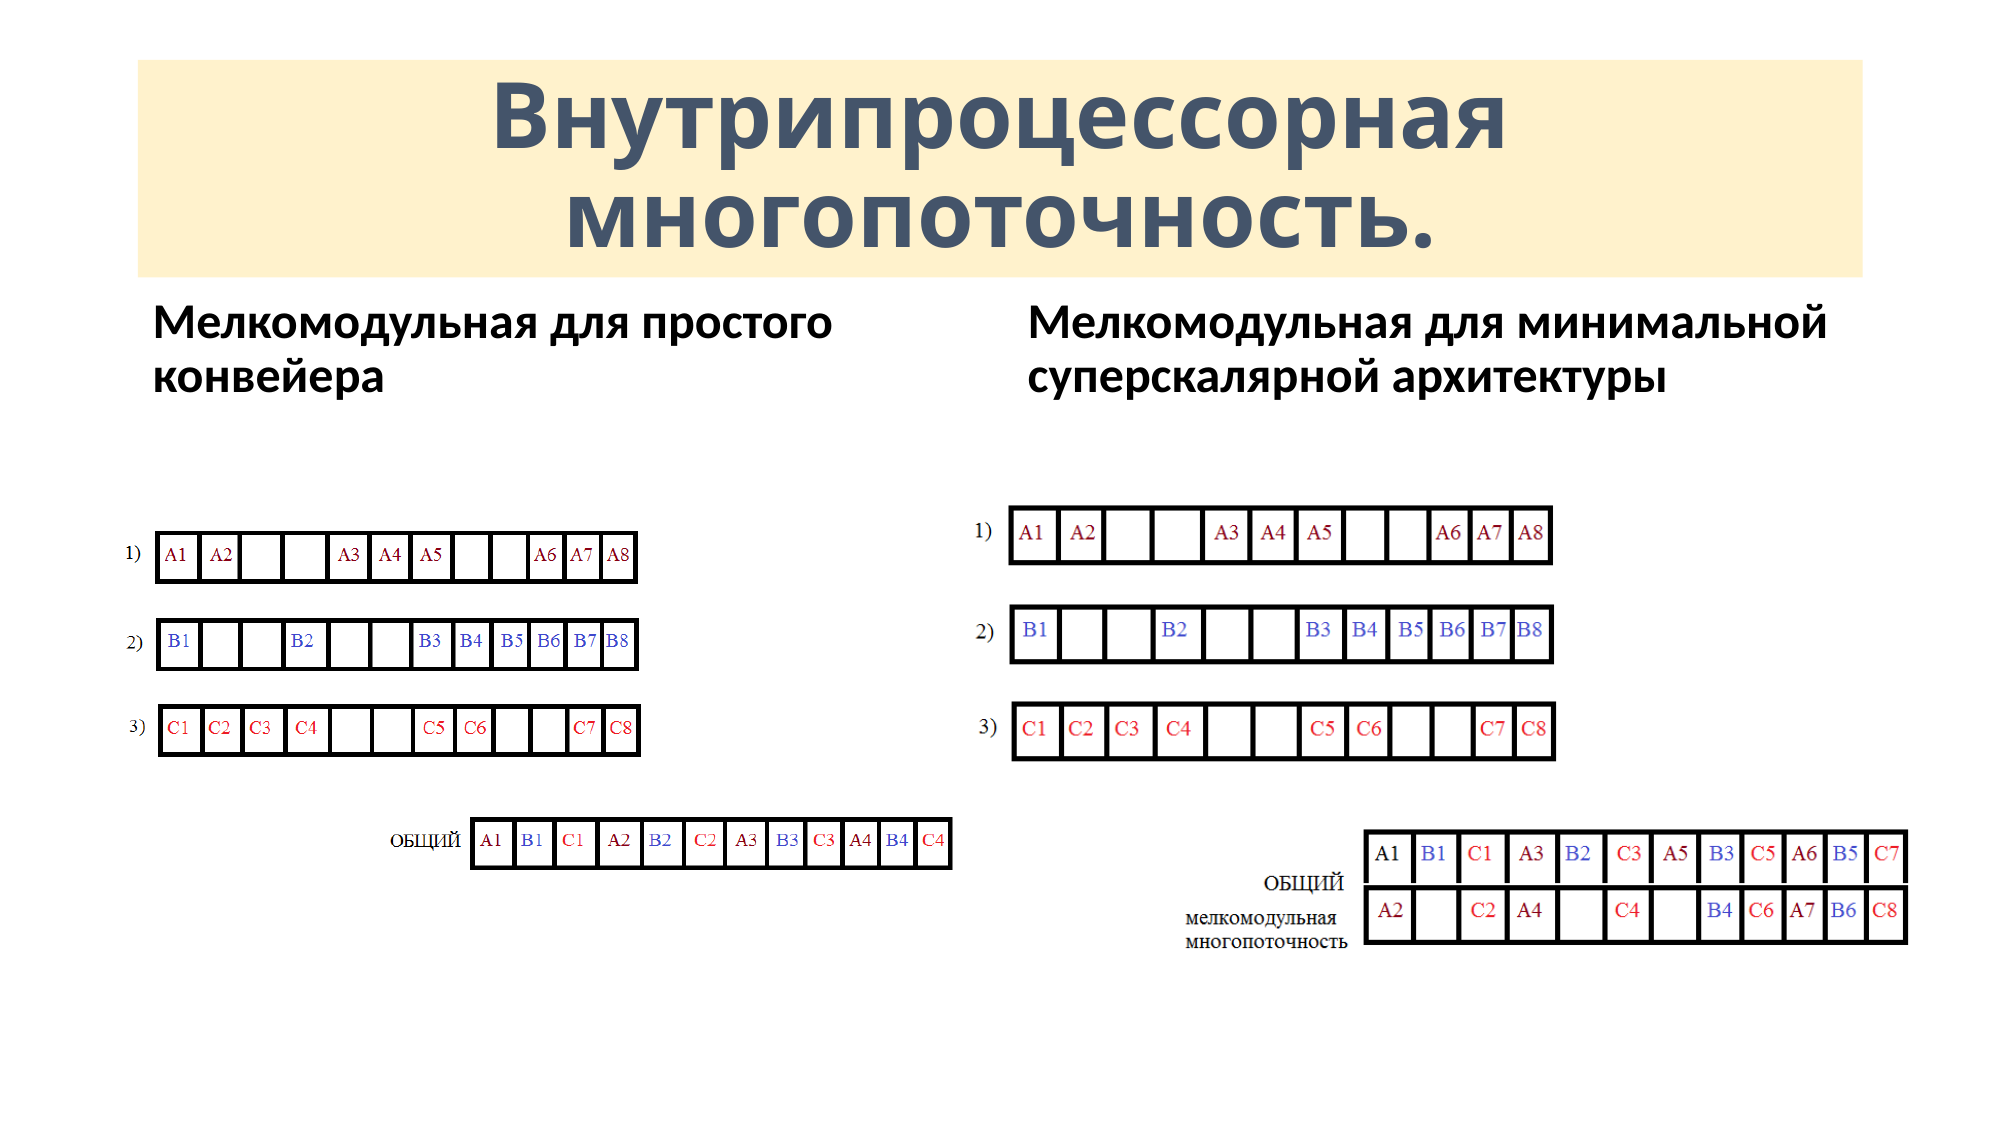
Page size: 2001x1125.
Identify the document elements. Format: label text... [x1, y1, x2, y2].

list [955, 459, 1939, 977]
title Внутрипроцессорная многопоточность. [137, 59, 1863, 278]
list Мелкомодульная для простого конвейера [137, 278, 984, 411]
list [103, 493, 955, 917]
list Мелкомодульная для минимальной суперскалярной архитектуры [1012, 278, 1863, 411]
